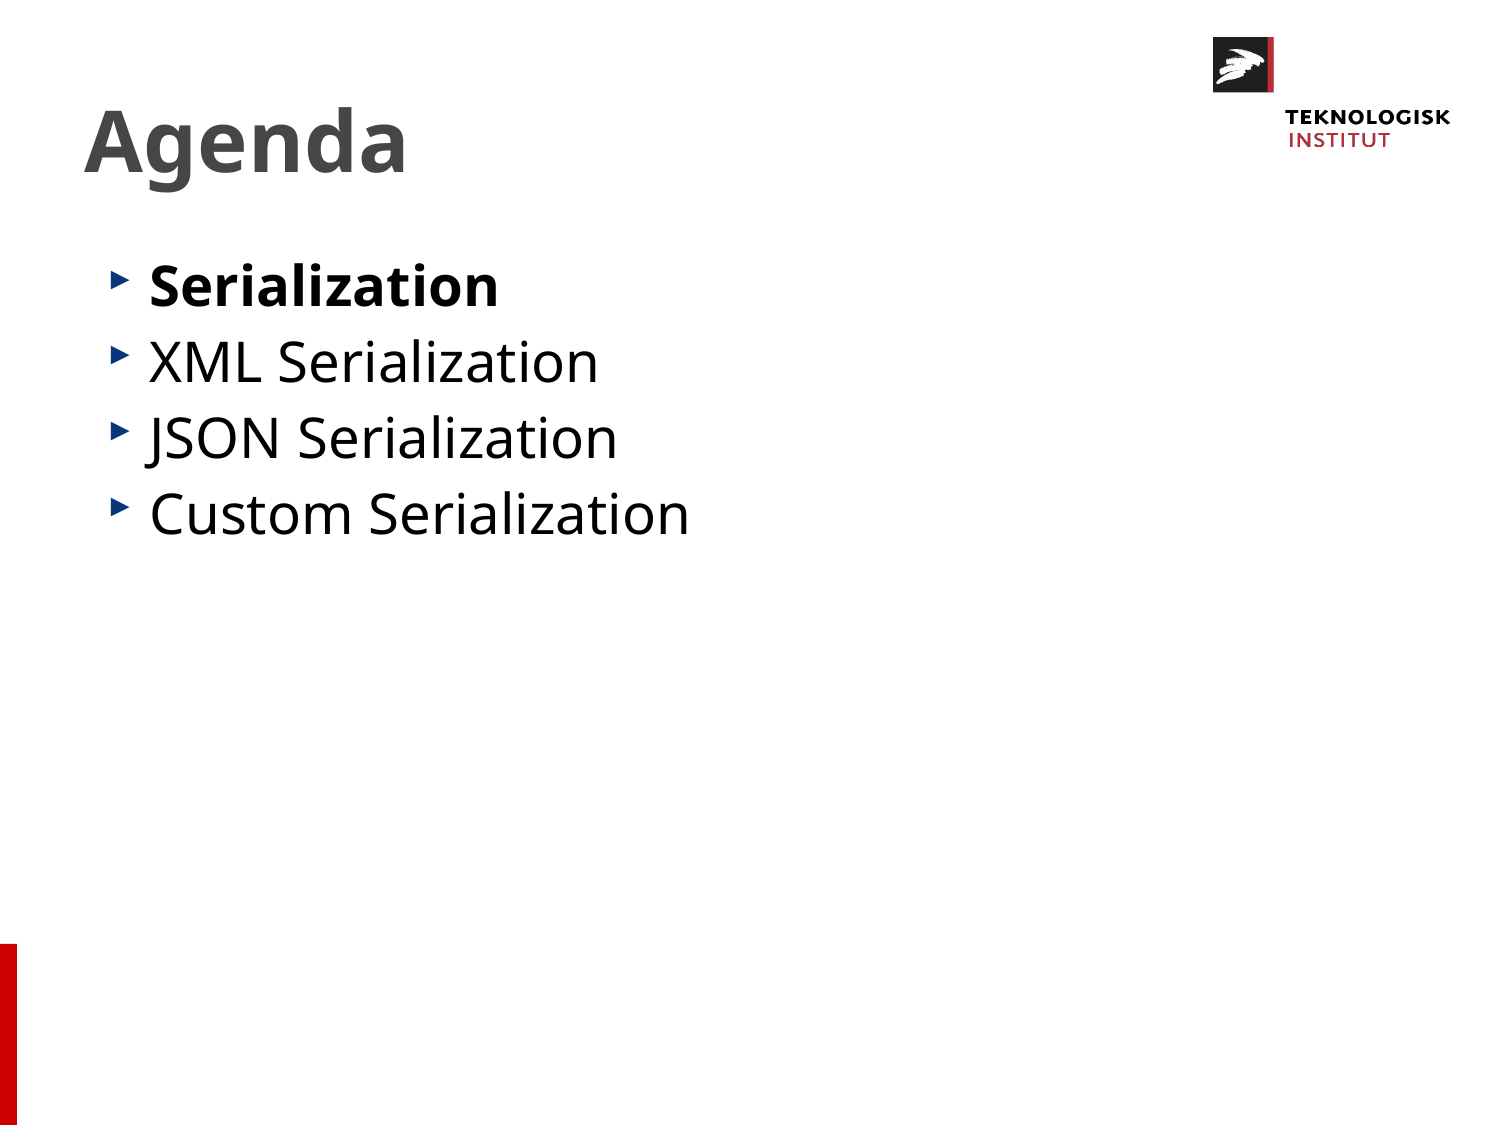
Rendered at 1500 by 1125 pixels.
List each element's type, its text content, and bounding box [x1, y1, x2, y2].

title Agenda [70, 45, 1425, 233]
list Serialization XML Serialization JSON Serialization Custom Serialization [75, 243, 1424, 986]
picture [1213, 37, 1450, 147]
